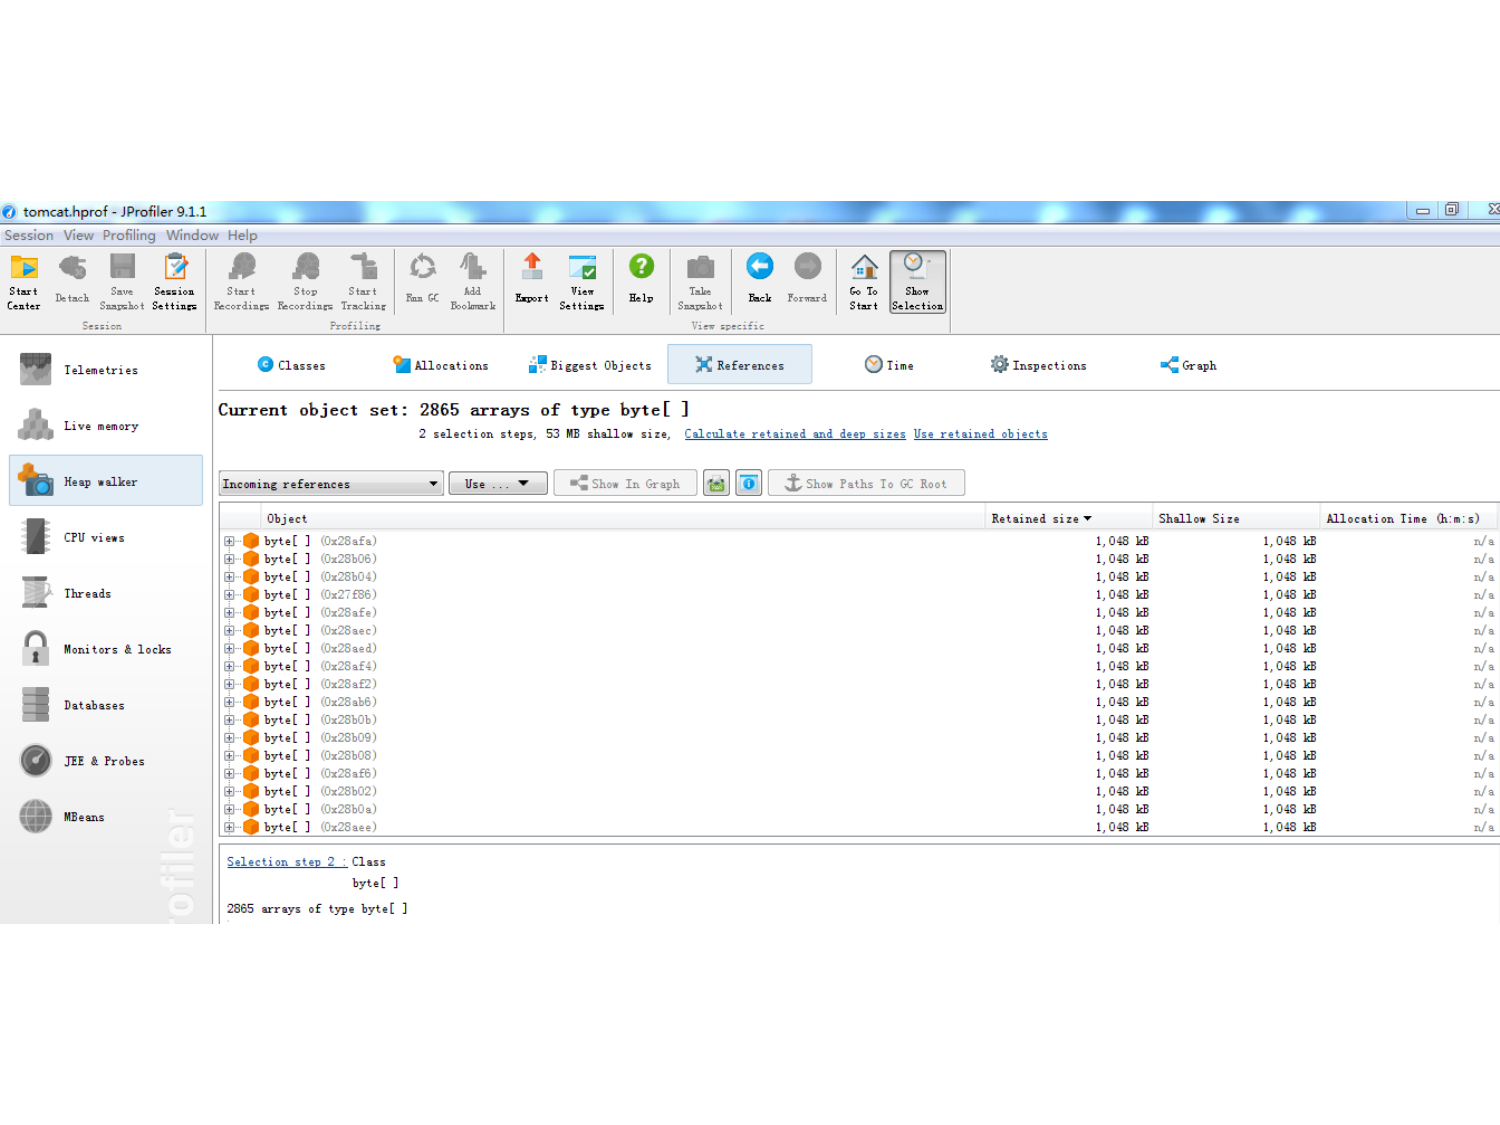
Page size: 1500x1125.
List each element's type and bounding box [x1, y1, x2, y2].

picture [0, 201, 1500, 924]
